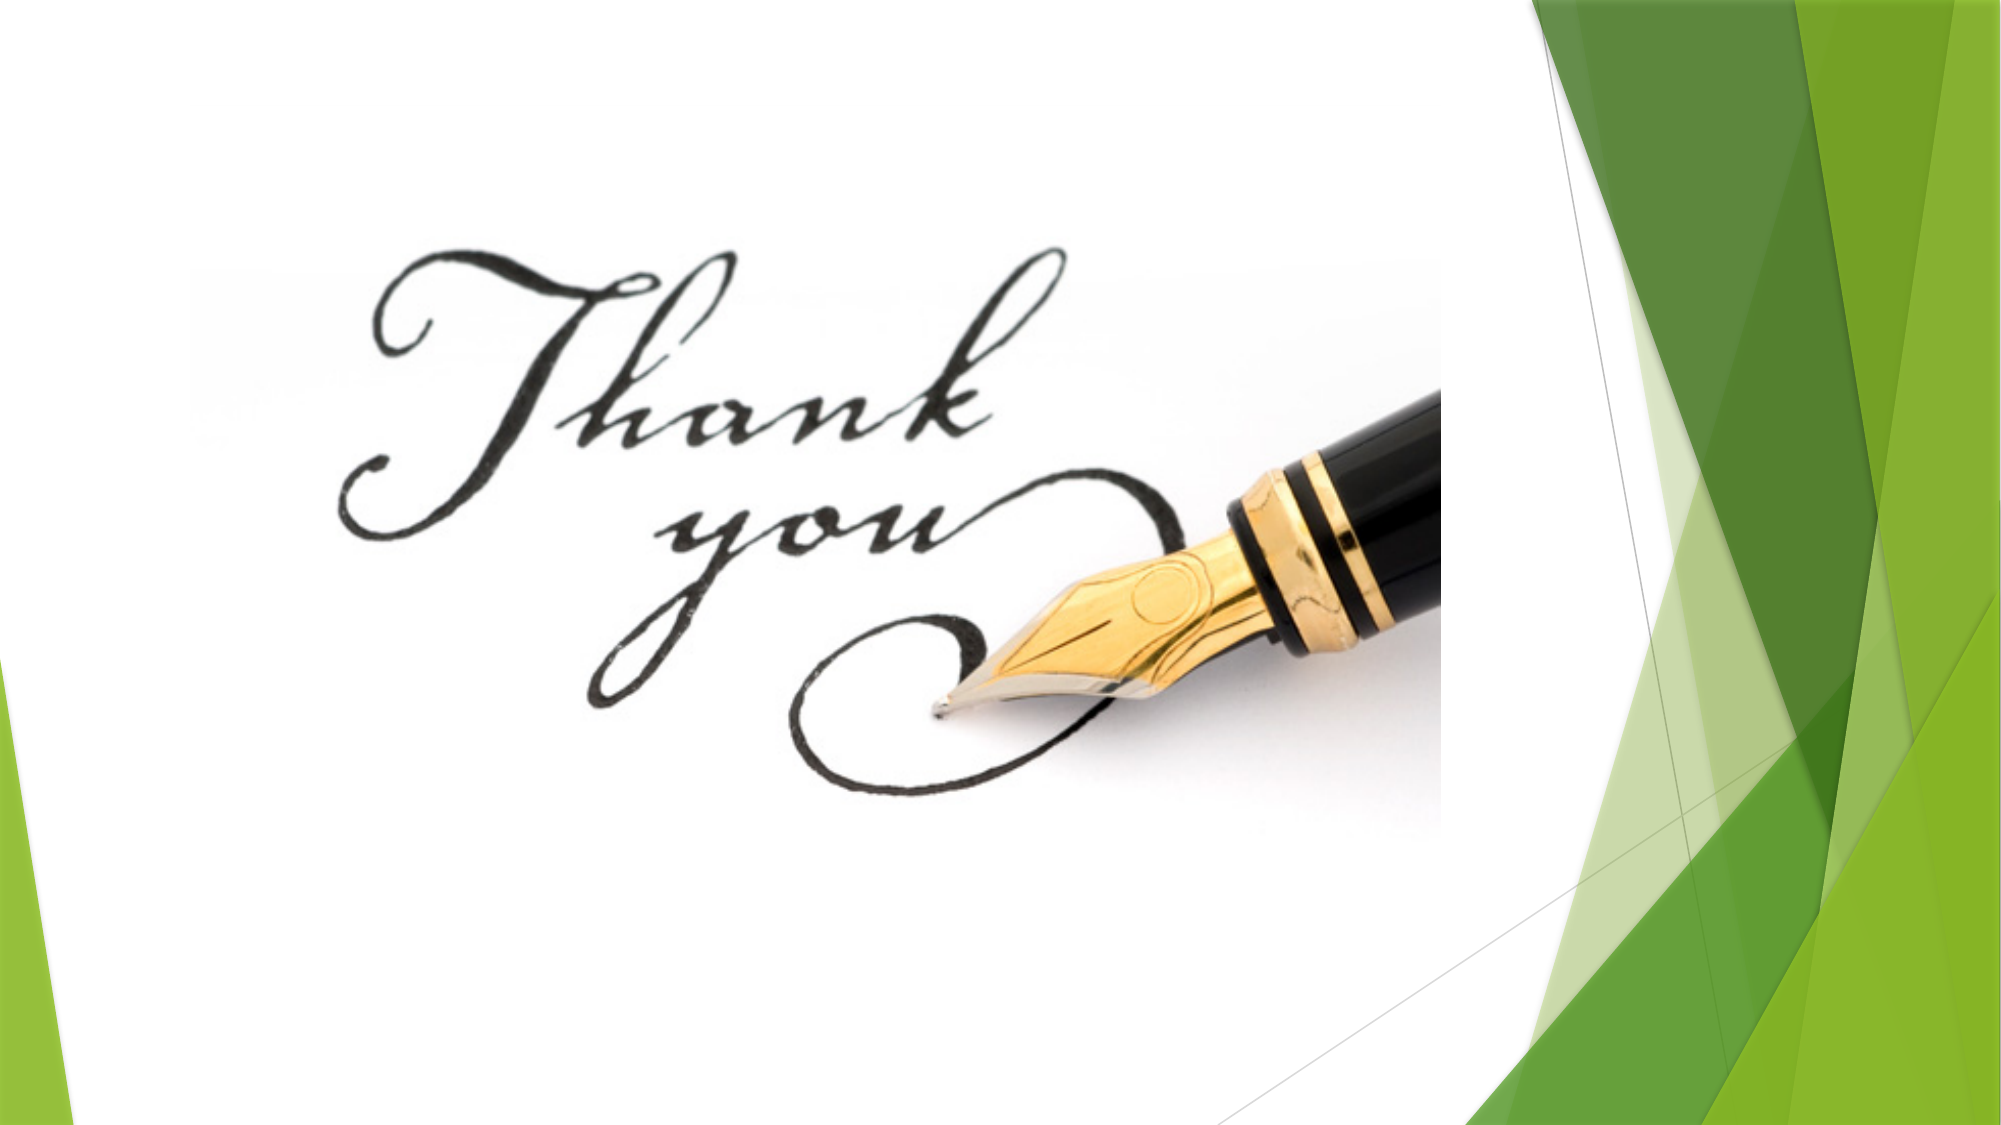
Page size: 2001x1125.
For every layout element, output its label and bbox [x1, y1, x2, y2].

picture [189, 103, 1441, 966]
